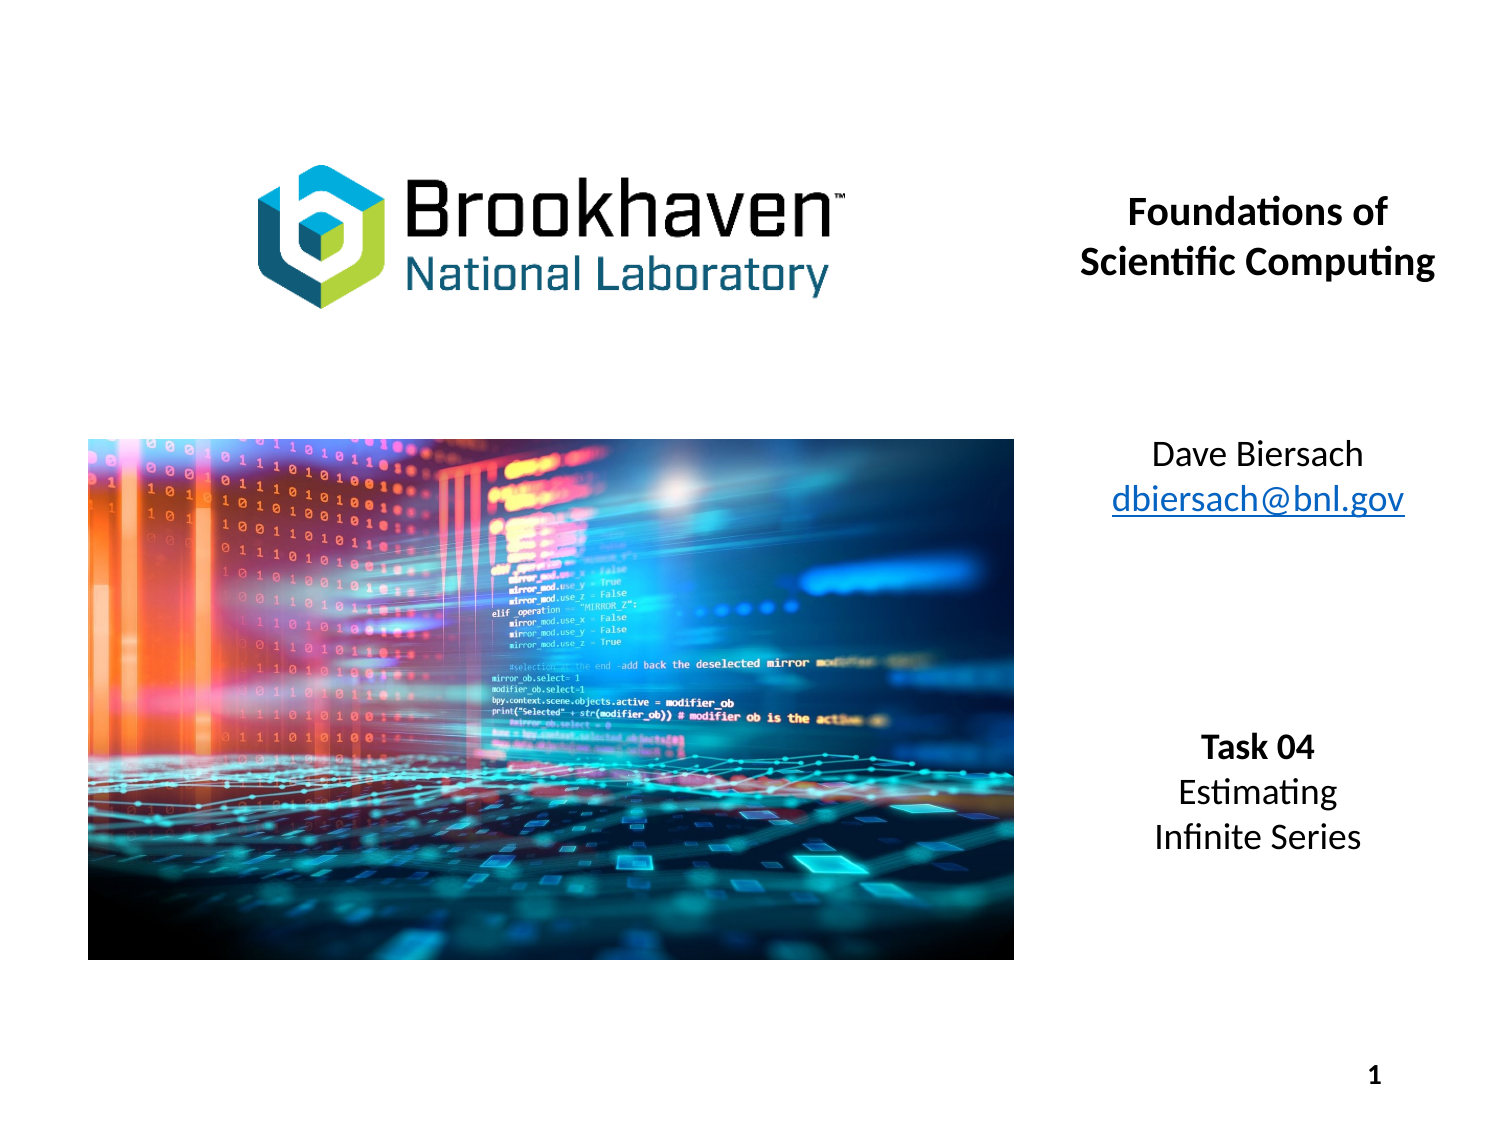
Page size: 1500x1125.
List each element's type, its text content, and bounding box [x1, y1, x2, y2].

text_box Task 04 Estimating Infinite Series [1082, 714, 1434, 865]
text_box Foundations of Scientific Computing [1047, 176, 1469, 292]
slide_number 1 [1059, 1042, 1397, 1103]
text_box Dave Biersach dbiersach@bnl.gov [1090, 421, 1426, 572]
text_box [88, 165, 1014, 960]
